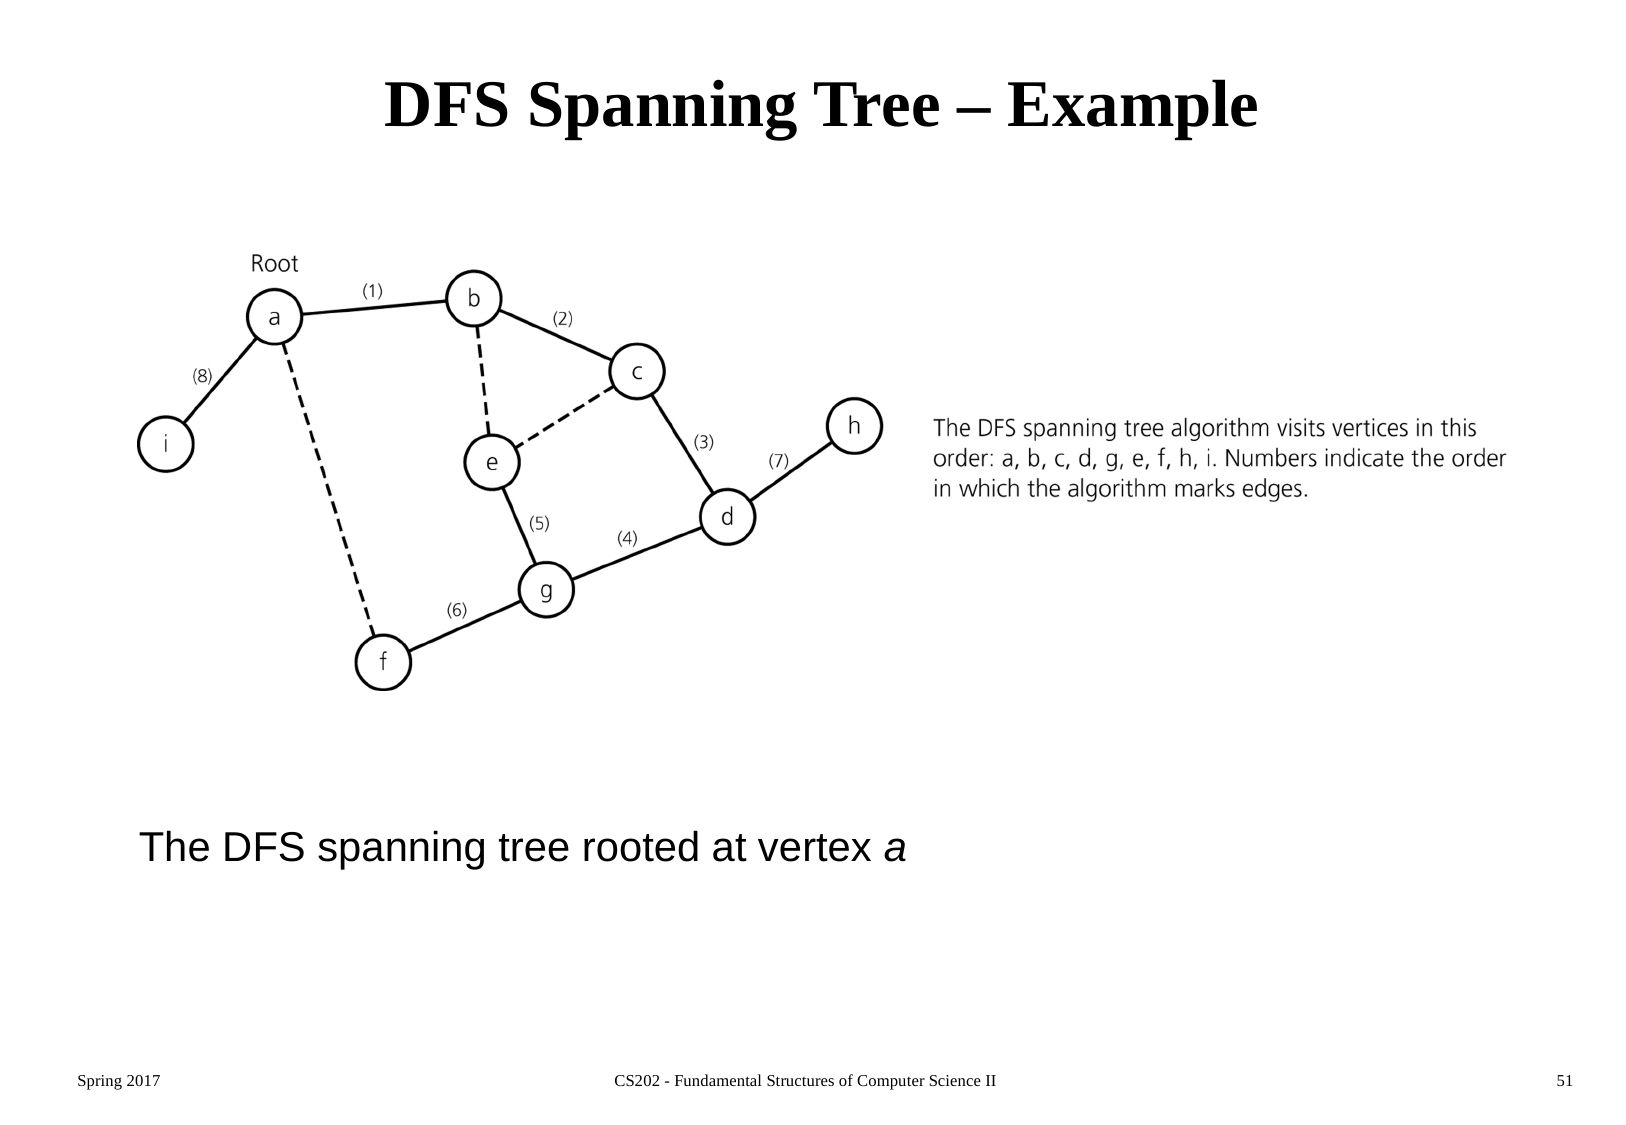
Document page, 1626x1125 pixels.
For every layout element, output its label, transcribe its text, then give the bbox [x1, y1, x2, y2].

picture [137, 249, 1513, 691]
slide_number 51 [1249, 1062, 1589, 1101]
footer CS202 - Fundamental Structures of Computer Science II [500, 1062, 1111, 1101]
text_box The DFS spanning tree rooted at vertex a [124, 812, 922, 878]
title DFS Spanning Tree – Example [62, 24, 1600, 175]
slide_number Spring 2017 [62, 1062, 402, 1101]
